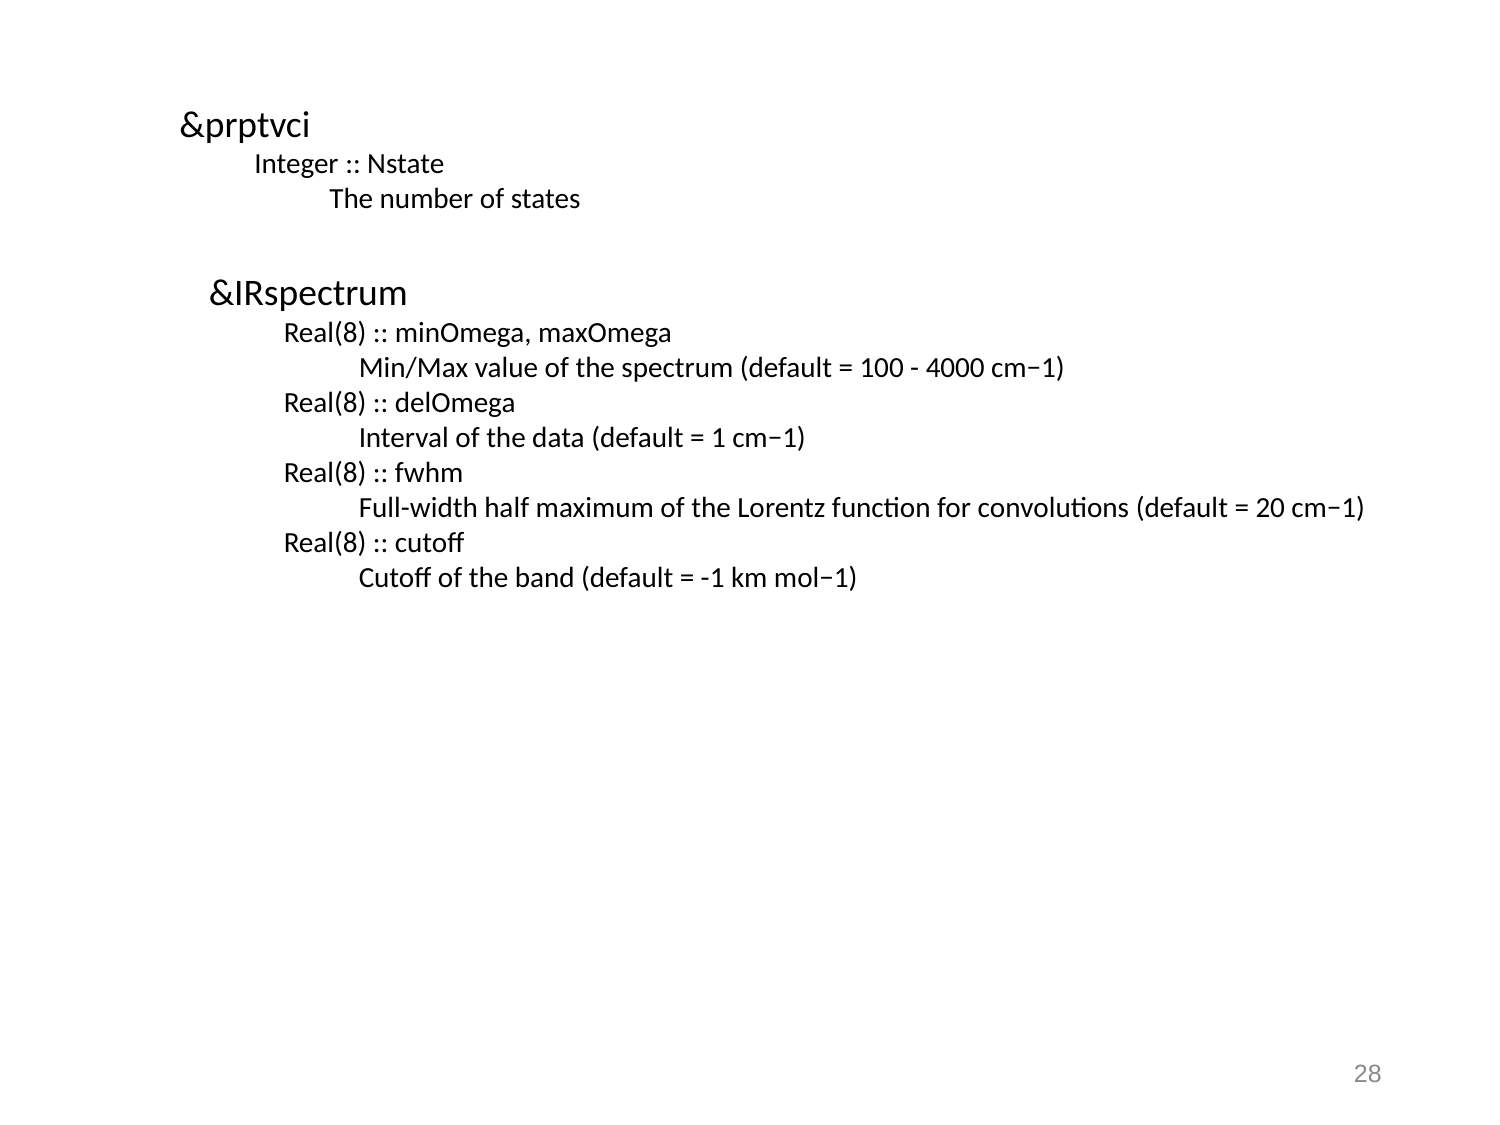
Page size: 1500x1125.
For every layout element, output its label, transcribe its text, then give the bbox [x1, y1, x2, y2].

text_box &prptvci Integer :: Nstate The number of states [164, 92, 603, 222]
text_box &IRspectrum Real(8) :: minOmega, maxOmega Min/Max value of the spectrum (default = 100 - 4000 cm−1) Real(8) :: delOmega Interval of the data (default = 1 cm−1) Real(8) :: fwhm Full-width half maximum of the Lorentz function for convolutions (default = 20 cm−1) Real(8) :: cutoff Cutoff of the band (default = -1 km mol−1) [193, 260, 1388, 601]
slide_number 27 [1059, 1042, 1397, 1103]
